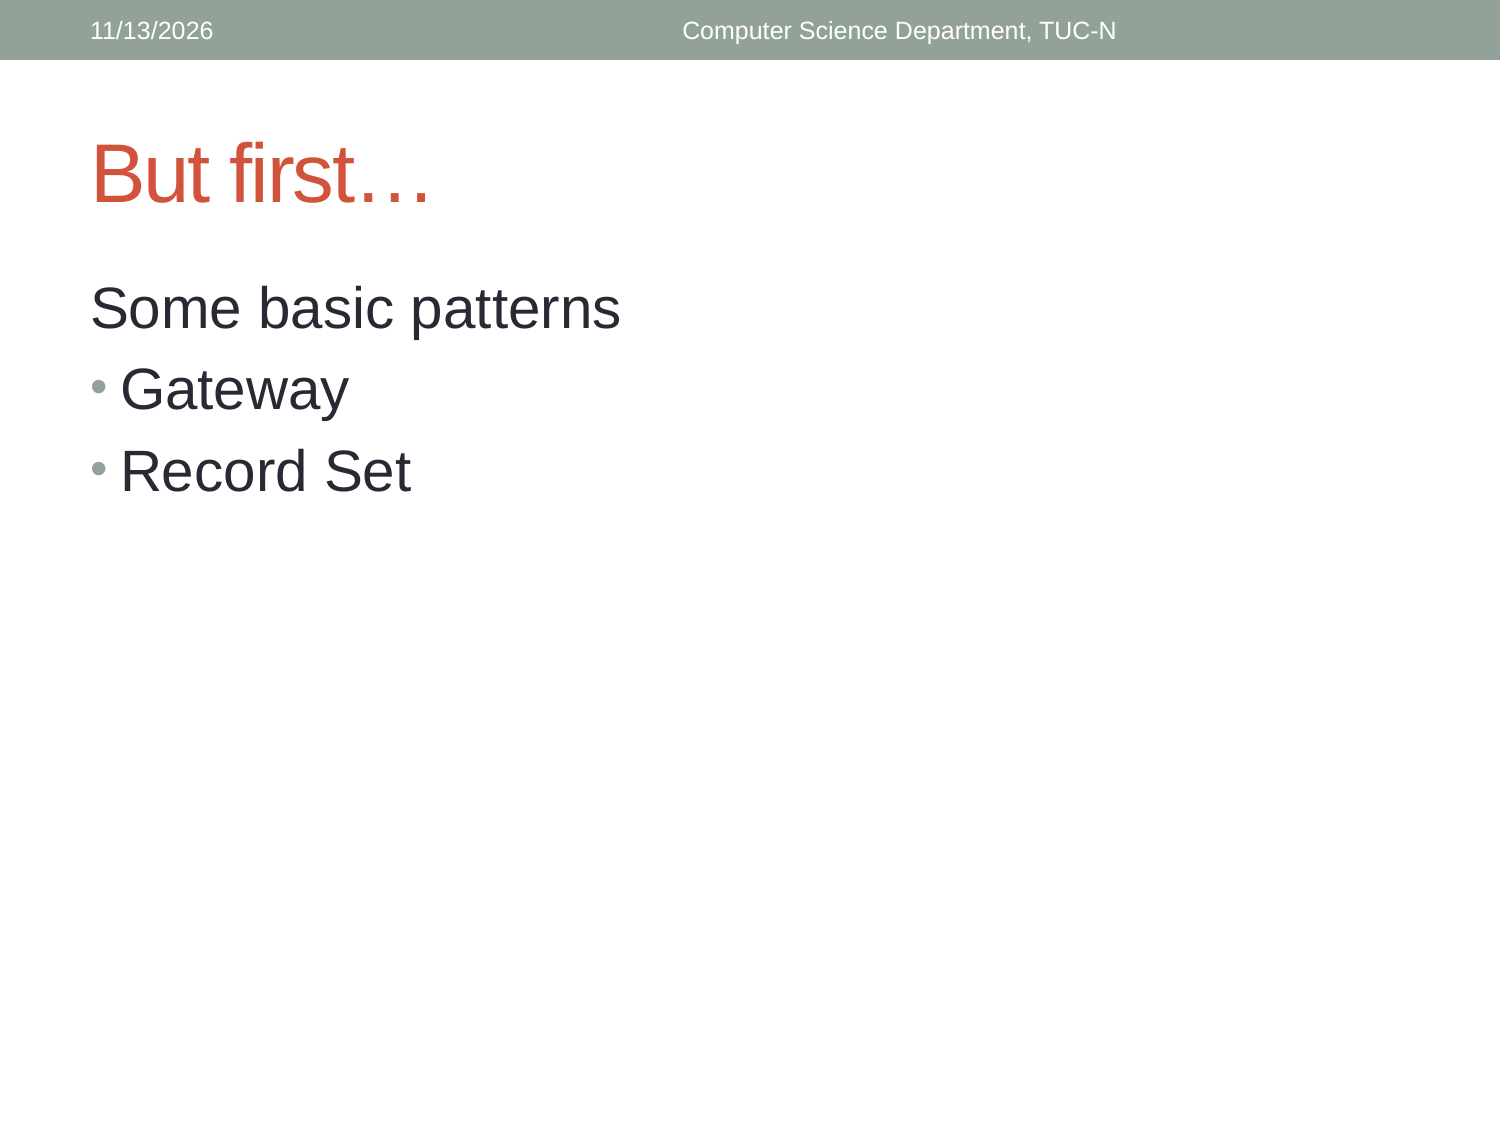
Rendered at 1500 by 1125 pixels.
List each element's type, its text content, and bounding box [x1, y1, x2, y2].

list Some basic patterns Gateway Record Set [75, 262, 1425, 1063]
title But first… [75, 87, 1425, 250]
footer Computer Science Department, TUC-N [562, 3, 1238, 57]
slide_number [75, 3, 550, 57]
